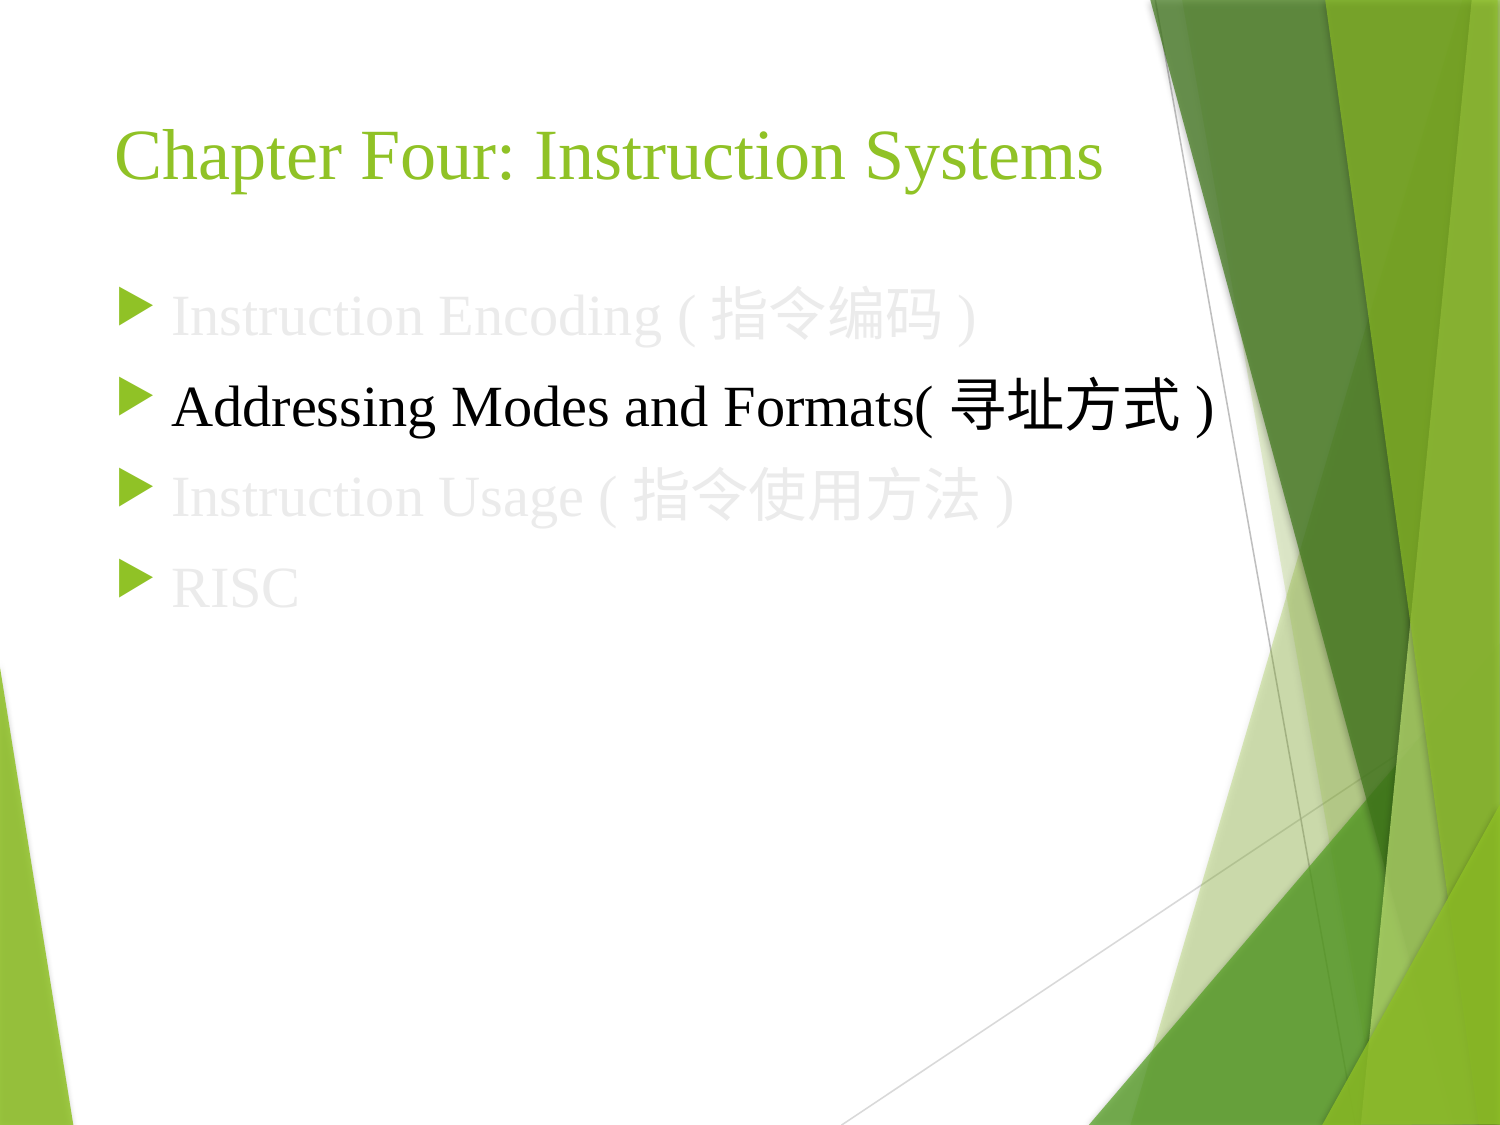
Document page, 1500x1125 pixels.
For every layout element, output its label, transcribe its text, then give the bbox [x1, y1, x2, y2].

title Chapter Four: Instruction Systems [99, 99, 1142, 224]
list Instruction Encoding (指令编码) Addressing Modes and Formats(寻址方式) Instruction Usage (指令使用方法) RISC [99, 269, 1431, 907]
